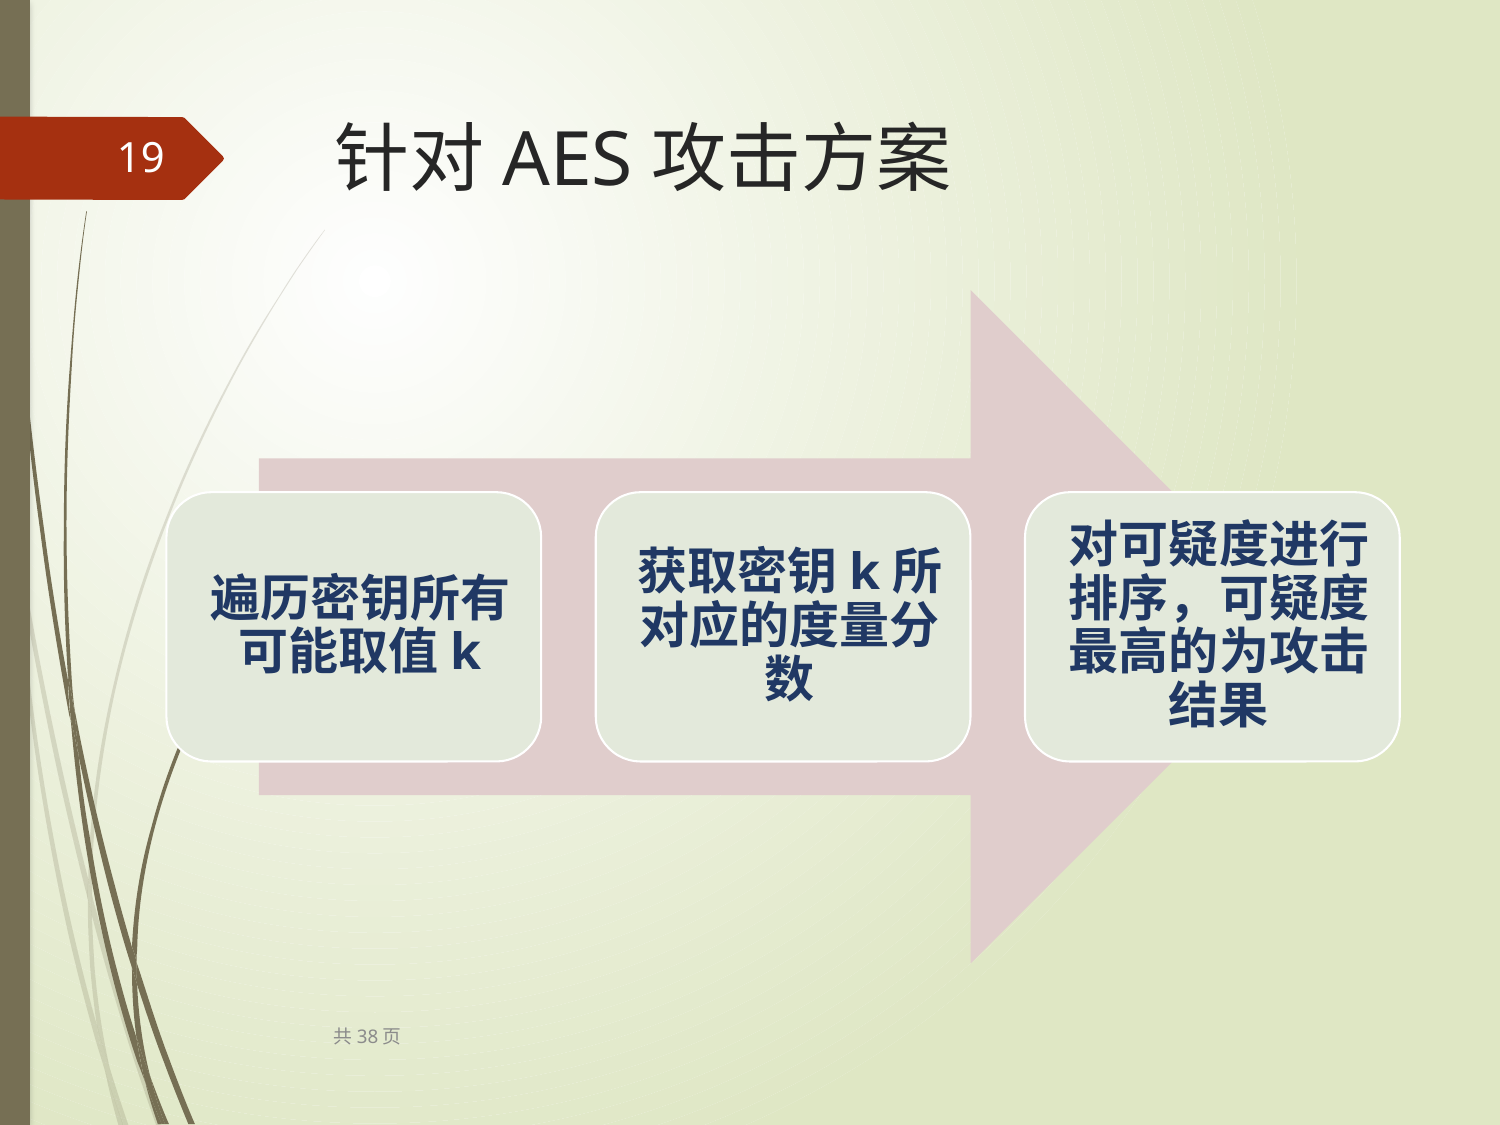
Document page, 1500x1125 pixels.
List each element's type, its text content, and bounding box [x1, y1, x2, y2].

title 针对AES攻击方案 [319, 102, 1400, 313]
slide_number 19 [83, 129, 180, 190]
footer 共38页 [318, 1006, 1257, 1067]
